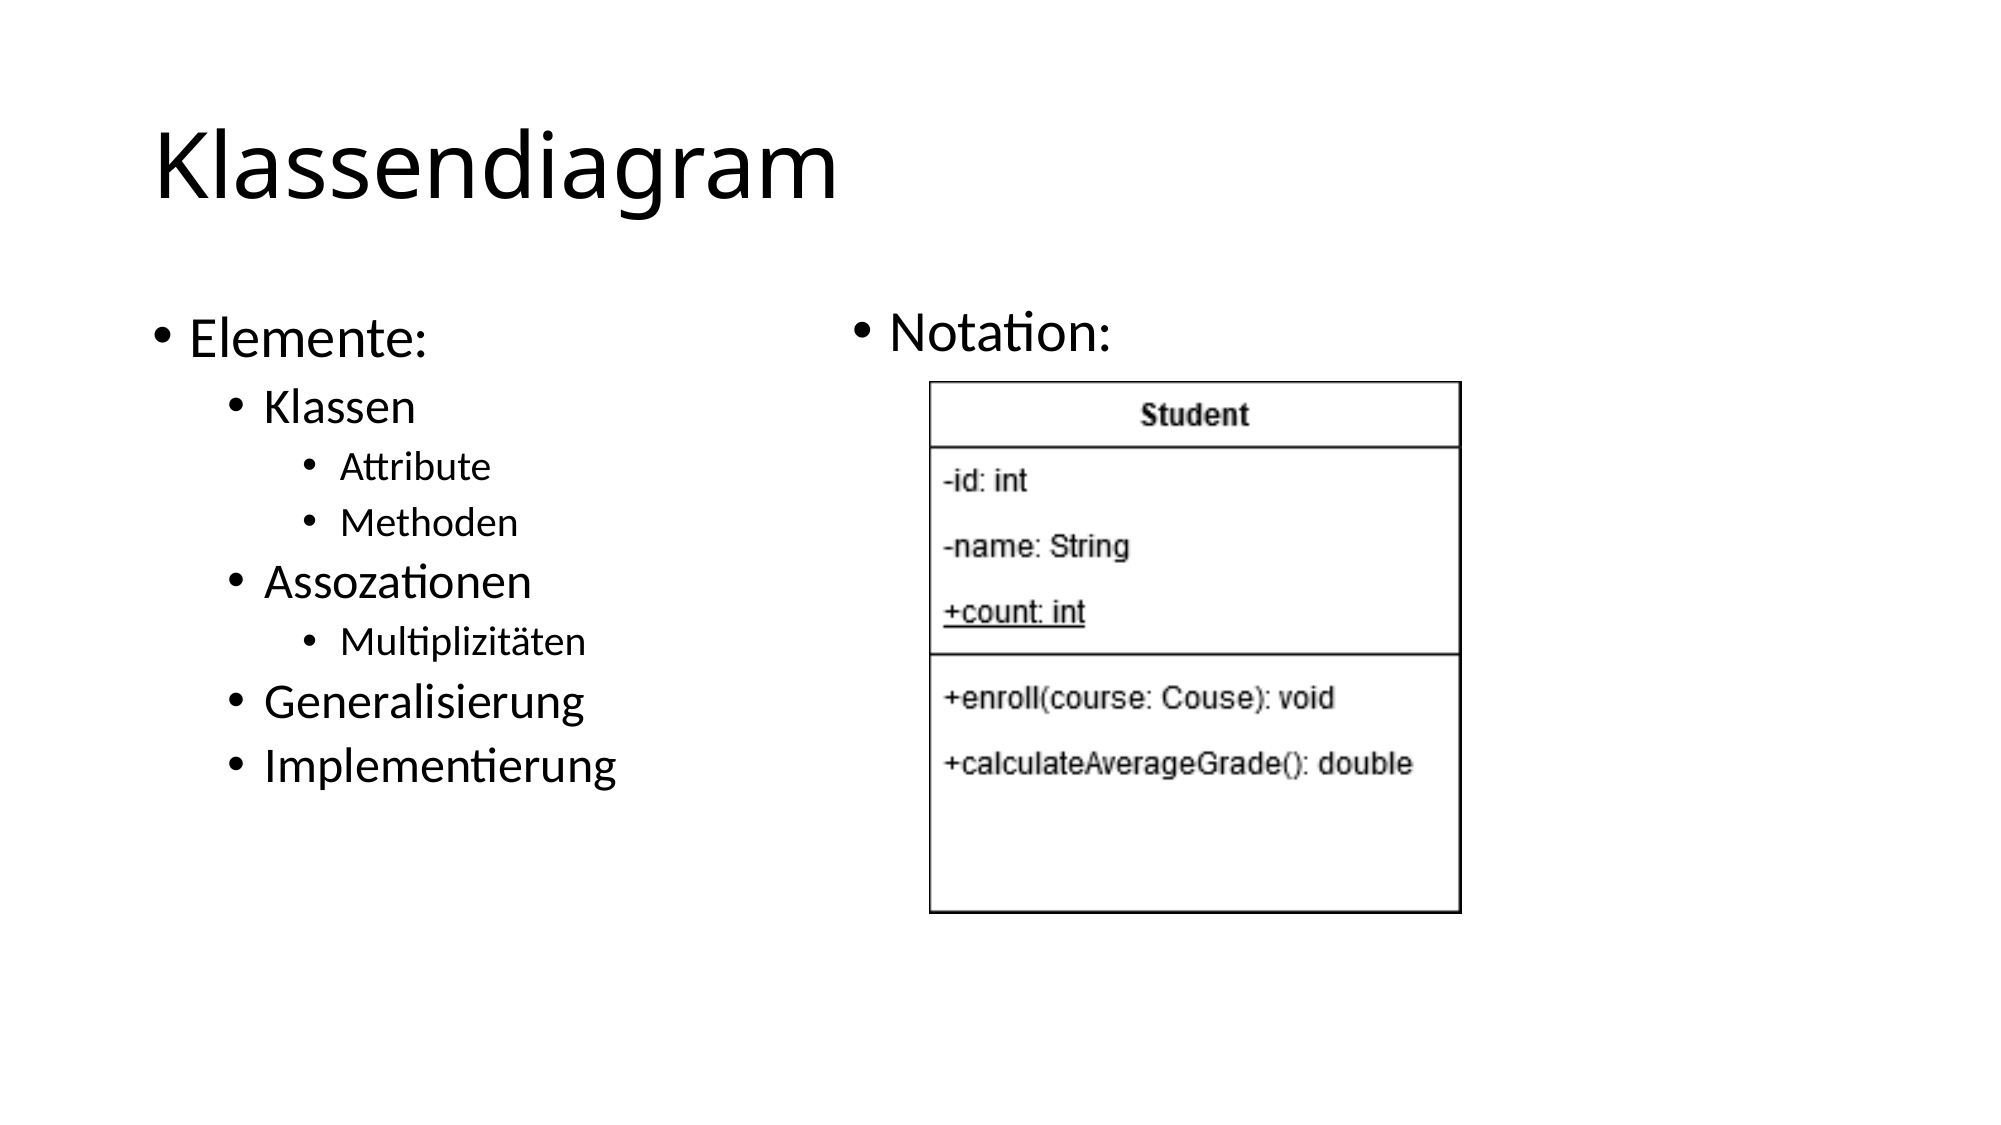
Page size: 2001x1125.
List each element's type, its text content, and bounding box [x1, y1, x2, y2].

picture [929, 381, 1462, 914]
title Klassendiagram [137, 59, 1863, 278]
text_box Notation: [836, 293, 1700, 403]
list Elemente: Klassen Attribute Methoden Assozationen Multiplizitäten Generalisierung Implementierung [137, 299, 929, 837]
